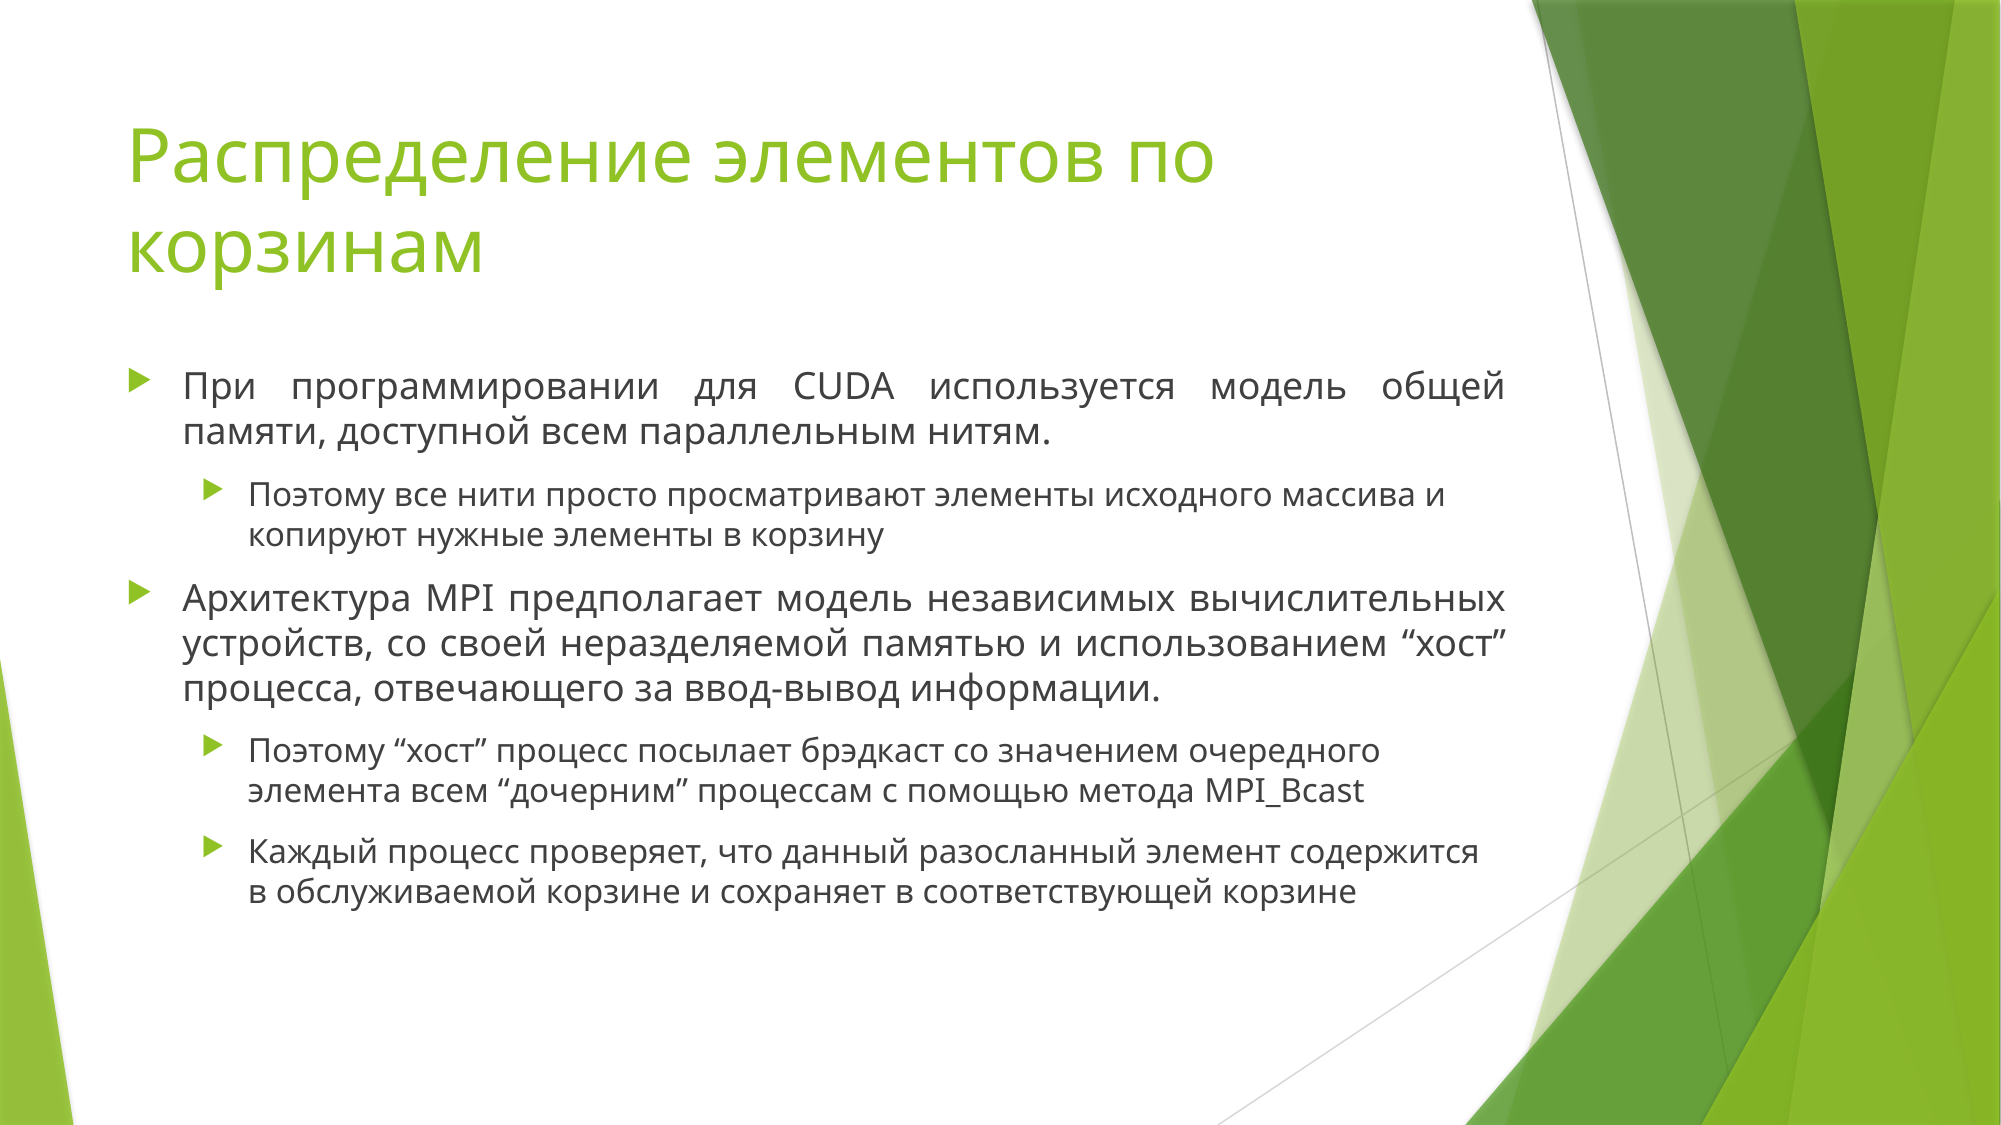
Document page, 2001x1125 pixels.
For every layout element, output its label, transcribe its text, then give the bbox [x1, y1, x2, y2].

title Распределение элементов по корзинам [111, 99, 1522, 317]
list При программировании для CUDA используется модель общей памяти, доступной всем параллельным нитям. Поэтому все нити просто просматривают элементы исходного массива и копируют нужные элементы в корзину Архитектура MPI предполагает модель независимых вычислительных устройств, со своей неразделяемой памятью и использованием “хост” процесса, отвечающего за ввод-вывод информации. Поэтому “хост” процесс посылает брэдкаст со значением очередного элемента всем “дочерним” процессам с помощью метода MPI_Bcast Каждый процесс проверяет, что данный разосланный элемент содержится в обслуживаемой корзине и сохраняет в соответствующей корзине [111, 354, 1522, 992]
